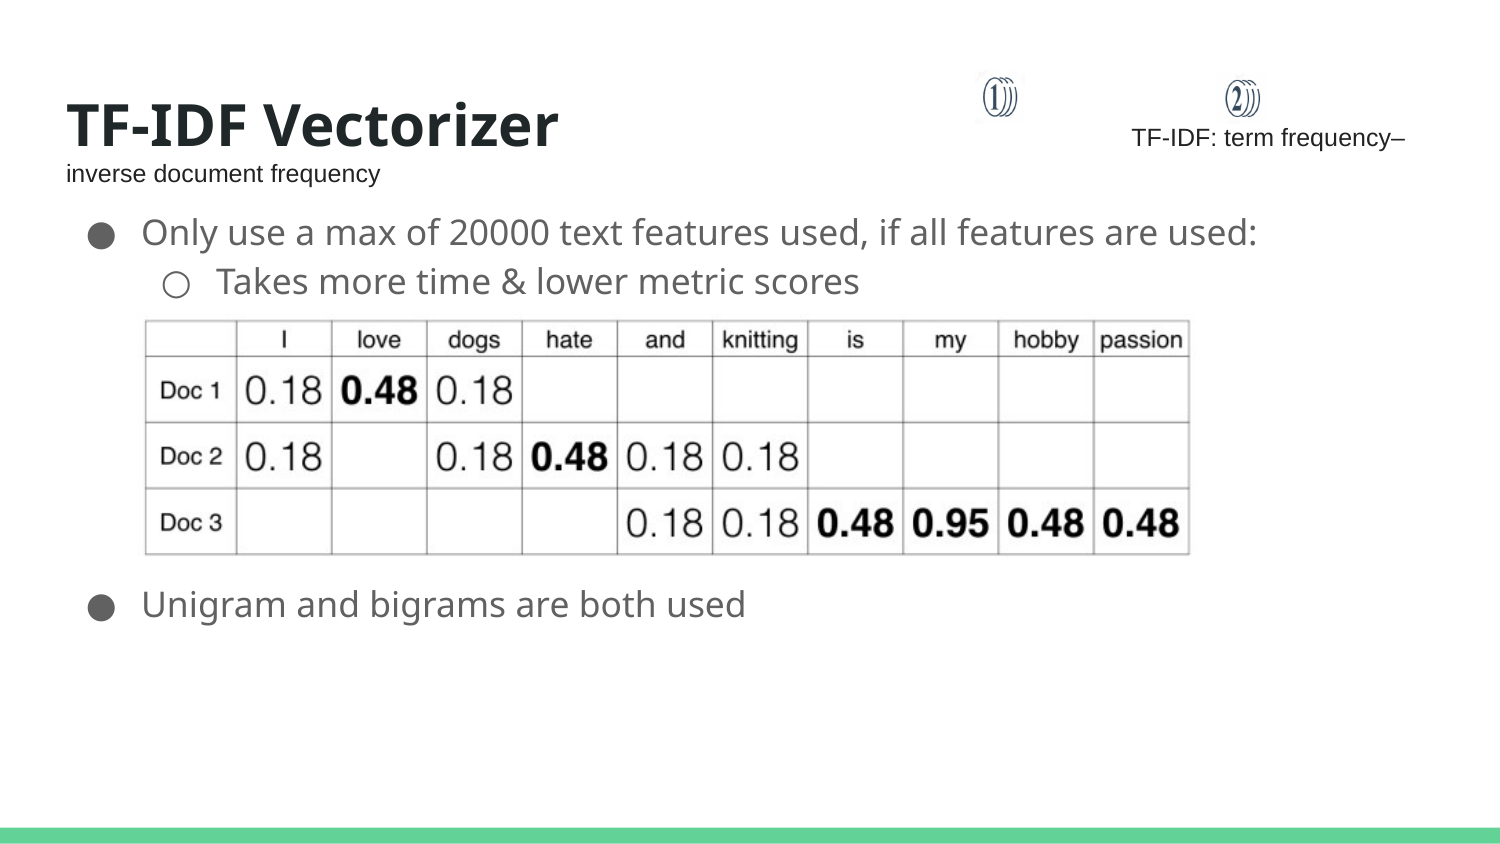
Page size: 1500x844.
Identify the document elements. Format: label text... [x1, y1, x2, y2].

list Only use a max of 20000 text features used, if all features are used: Takes more time & lower metric scores Unigram and bigrams are both used [51, 189, 1449, 750]
picture [1216, 72, 1267, 125]
picture [136, 313, 1196, 564]
picture [974, 69, 1026, 124]
title TF-IDF Vectorizer TF-IDF: term frequency–inverse document frequency [51, 72, 1449, 167]
